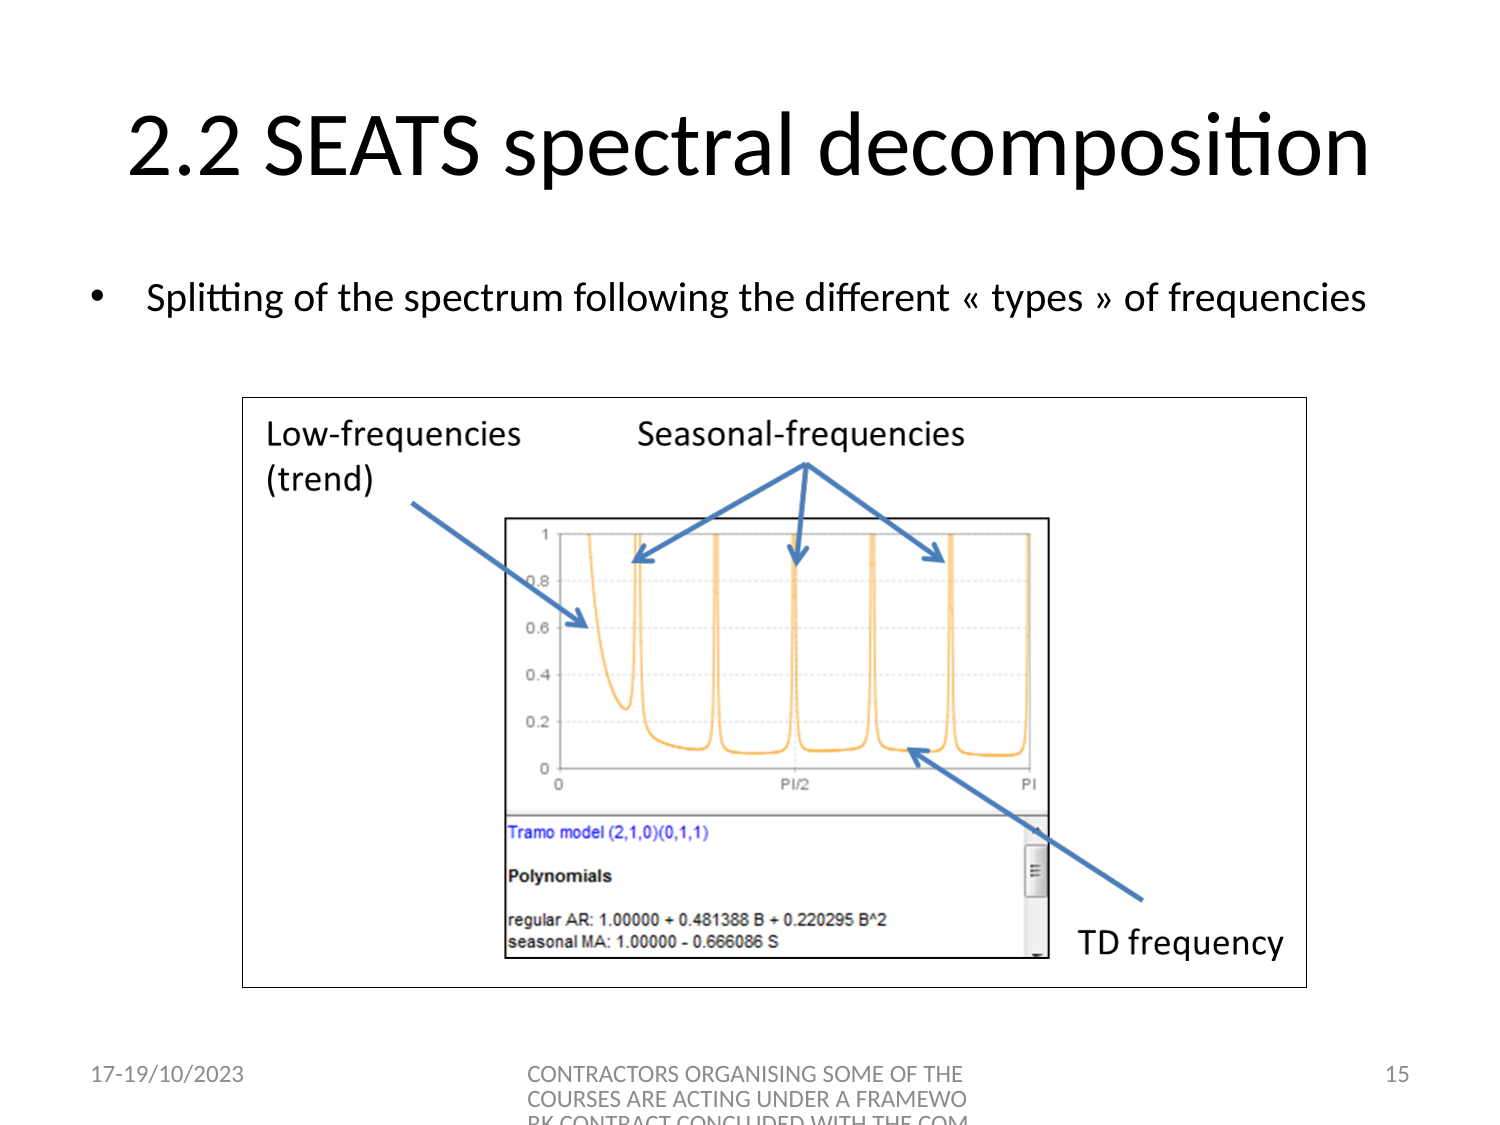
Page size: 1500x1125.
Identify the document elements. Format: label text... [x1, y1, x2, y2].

list Splitting of the spectrum following the different « types » of frequencies [75, 262, 1425, 1005]
picture [241, 396, 1307, 988]
slide_number 15 [1074, 1042, 1425, 1103]
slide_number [75, 1042, 425, 1103]
title 2.2 SEATS spectral decomposition [75, 45, 1425, 233]
footer CONTRACTORS ORGANISING SOME OF THE COURSES ARE ACTING UNDER A FRAMEWORK CONTRACT CONCLUDED WITH THE COMMISSION [512, 1042, 988, 1103]
